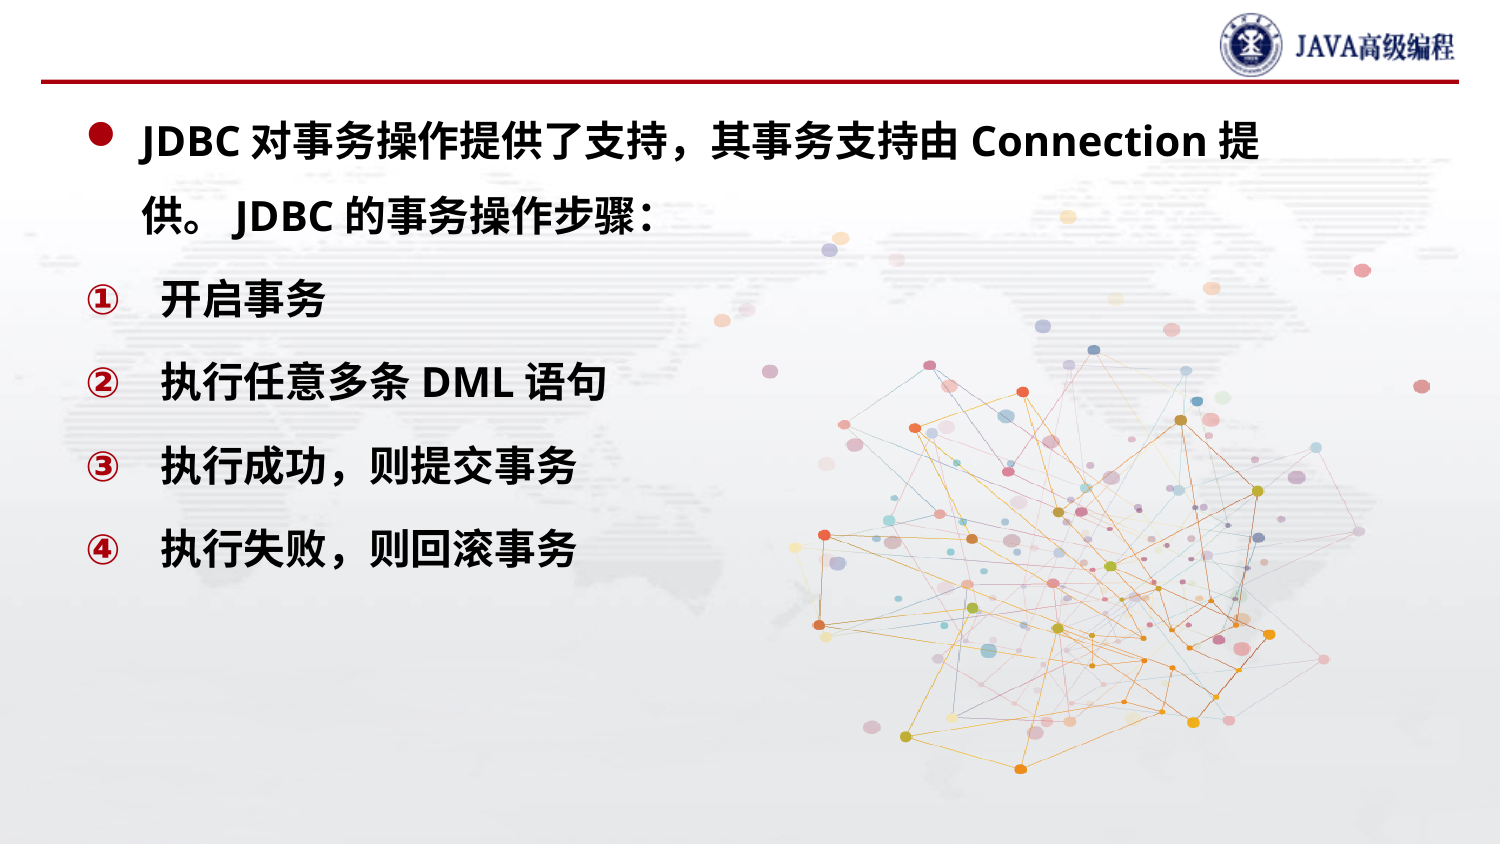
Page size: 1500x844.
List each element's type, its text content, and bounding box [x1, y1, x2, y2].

picture [0, 0, 1500, 844]
list JDBC对事务操作提供了支持，其事务支持由Connection提供。JDBC的事务操作步骤： 开启事务 执行任意多条DML语句 执行成功，则提交事务 执行失败，则回滚事务 [70, 81, 1424, 704]
